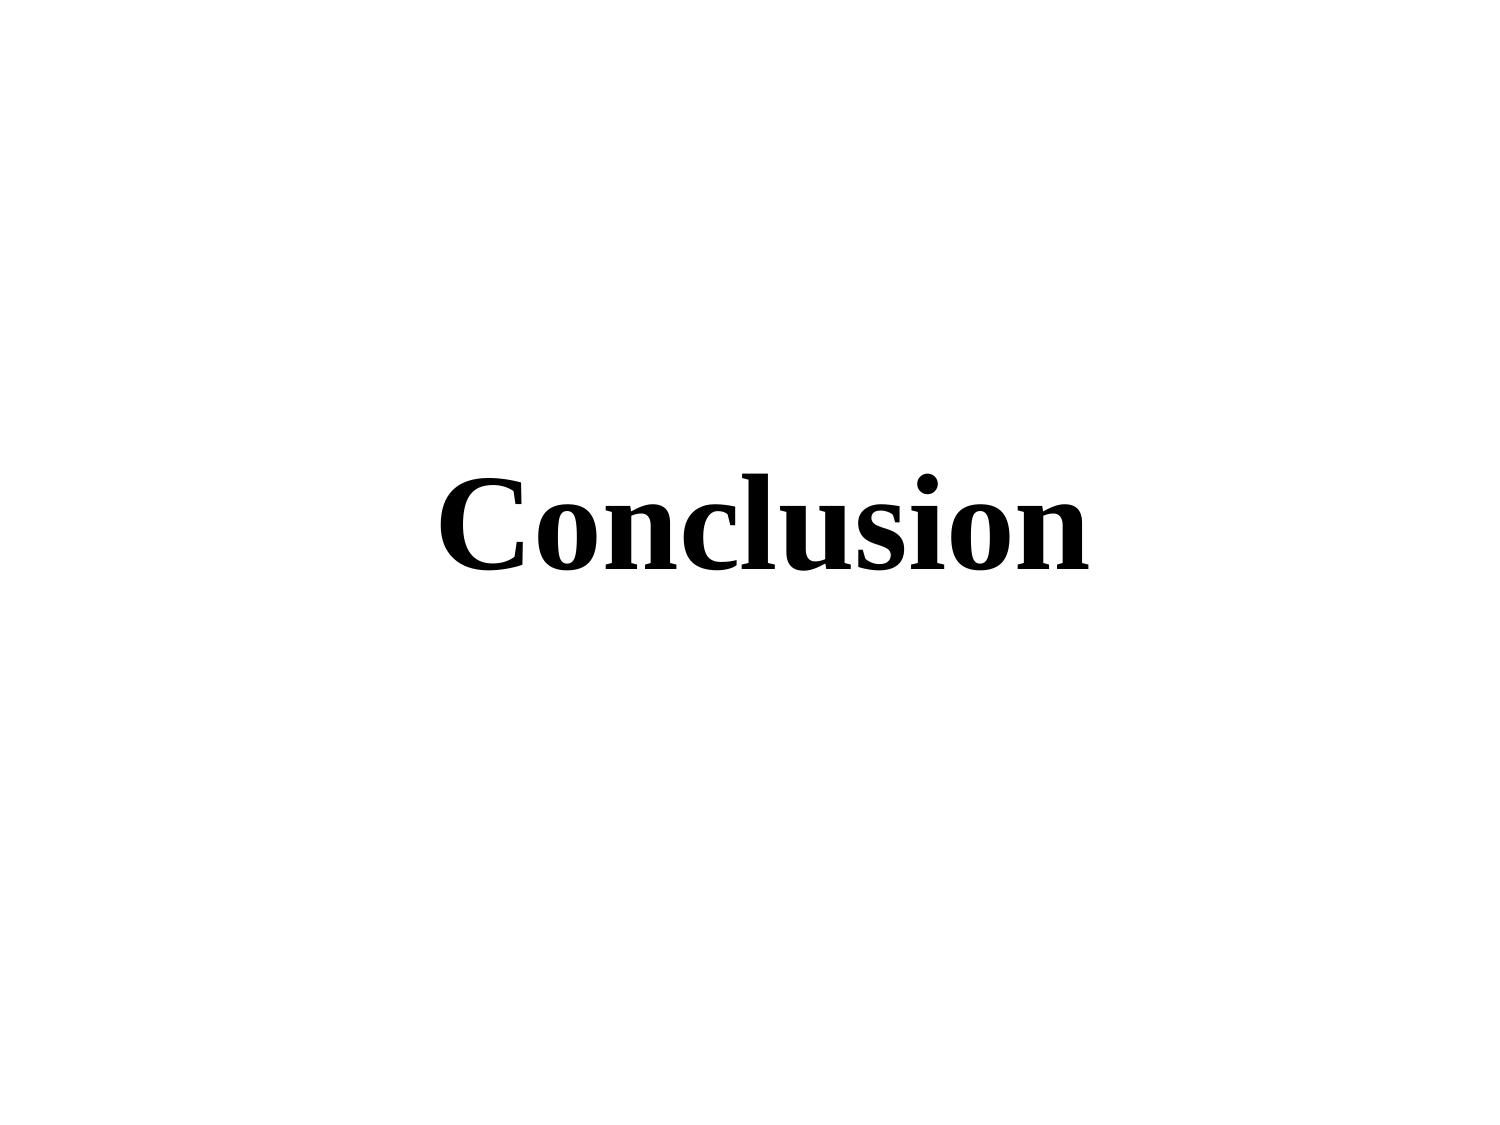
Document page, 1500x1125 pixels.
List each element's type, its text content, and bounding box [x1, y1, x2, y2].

title Conclusion [88, 420, 1439, 609]
